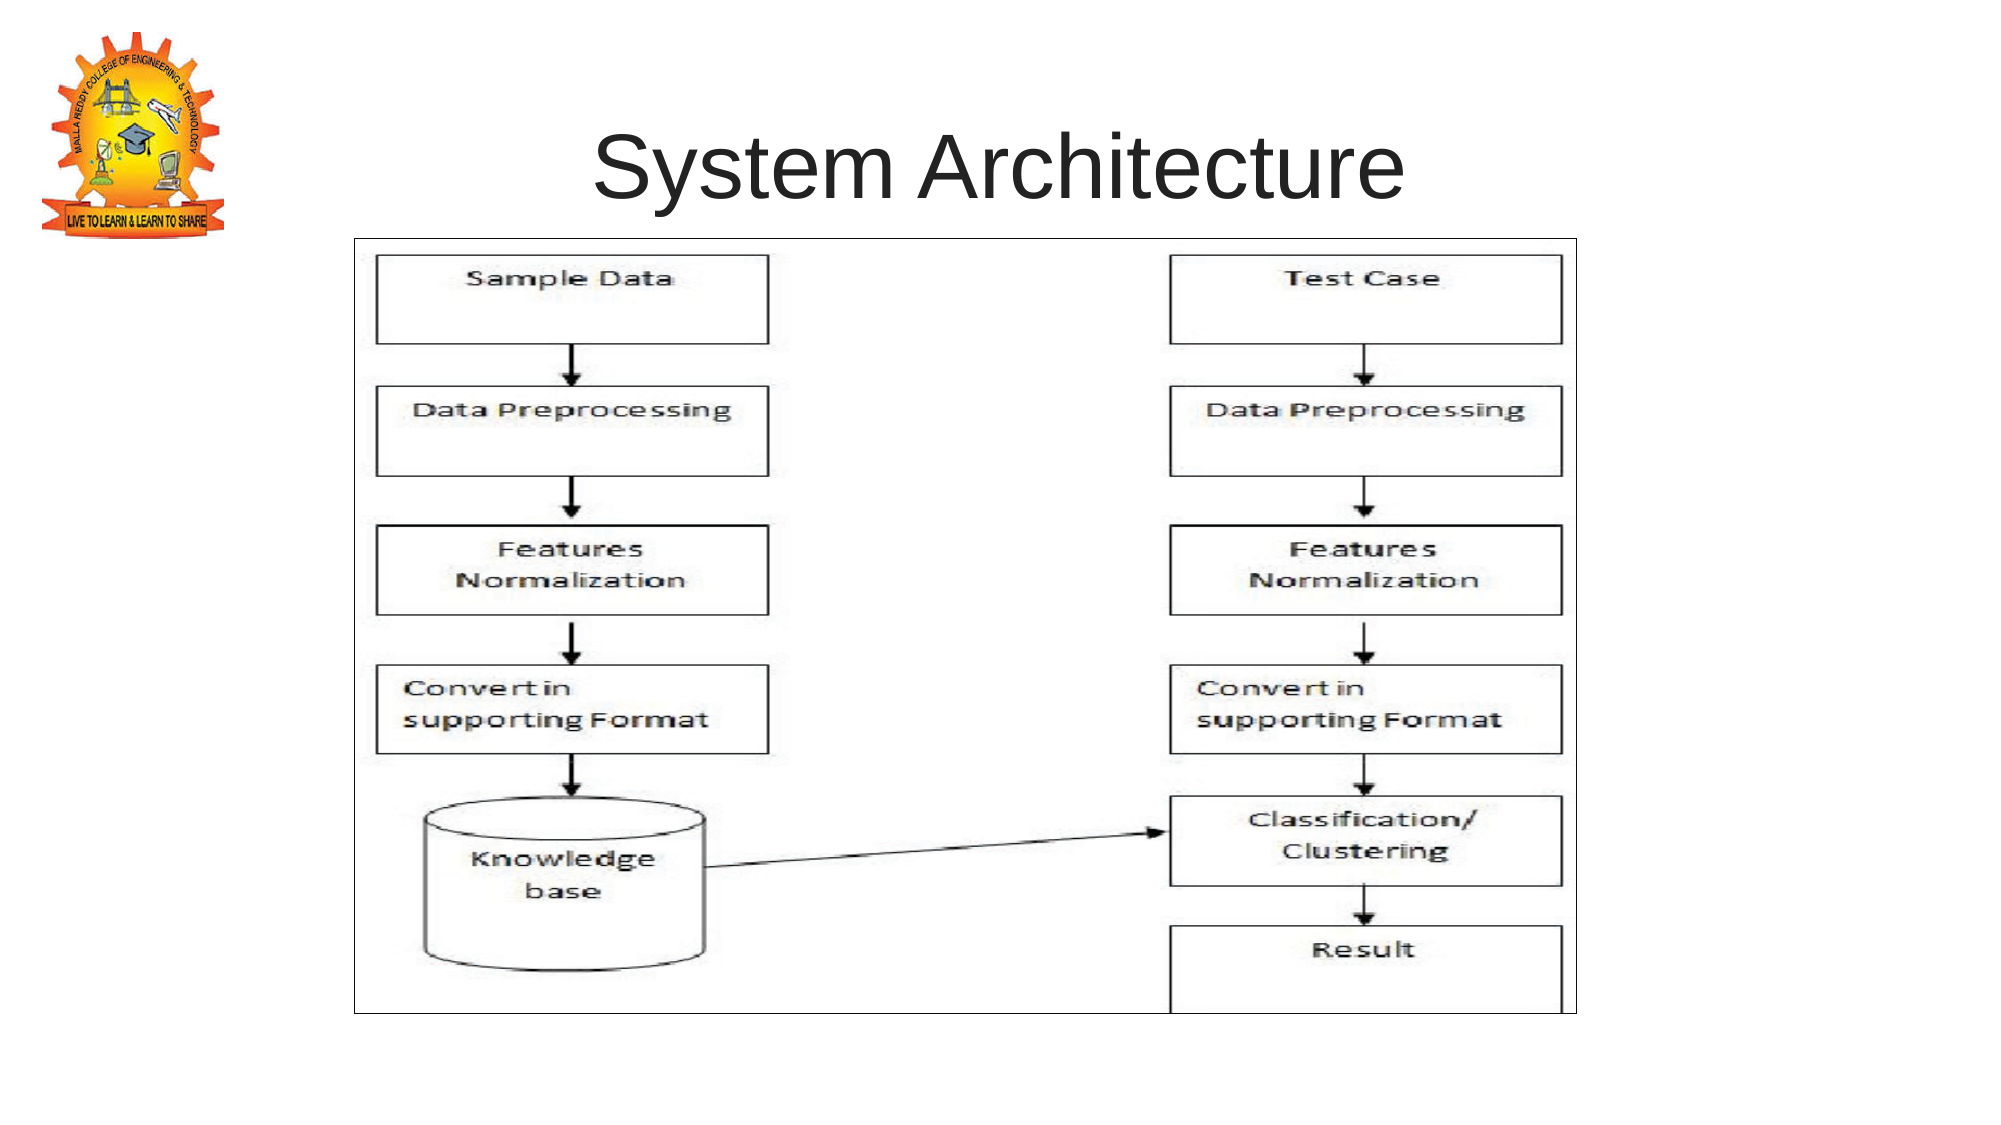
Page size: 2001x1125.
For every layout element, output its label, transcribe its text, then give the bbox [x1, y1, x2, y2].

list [354, 238, 1577, 1014]
picture [42, 32, 224, 239]
title System Architecture [137, 59, 1863, 278]
